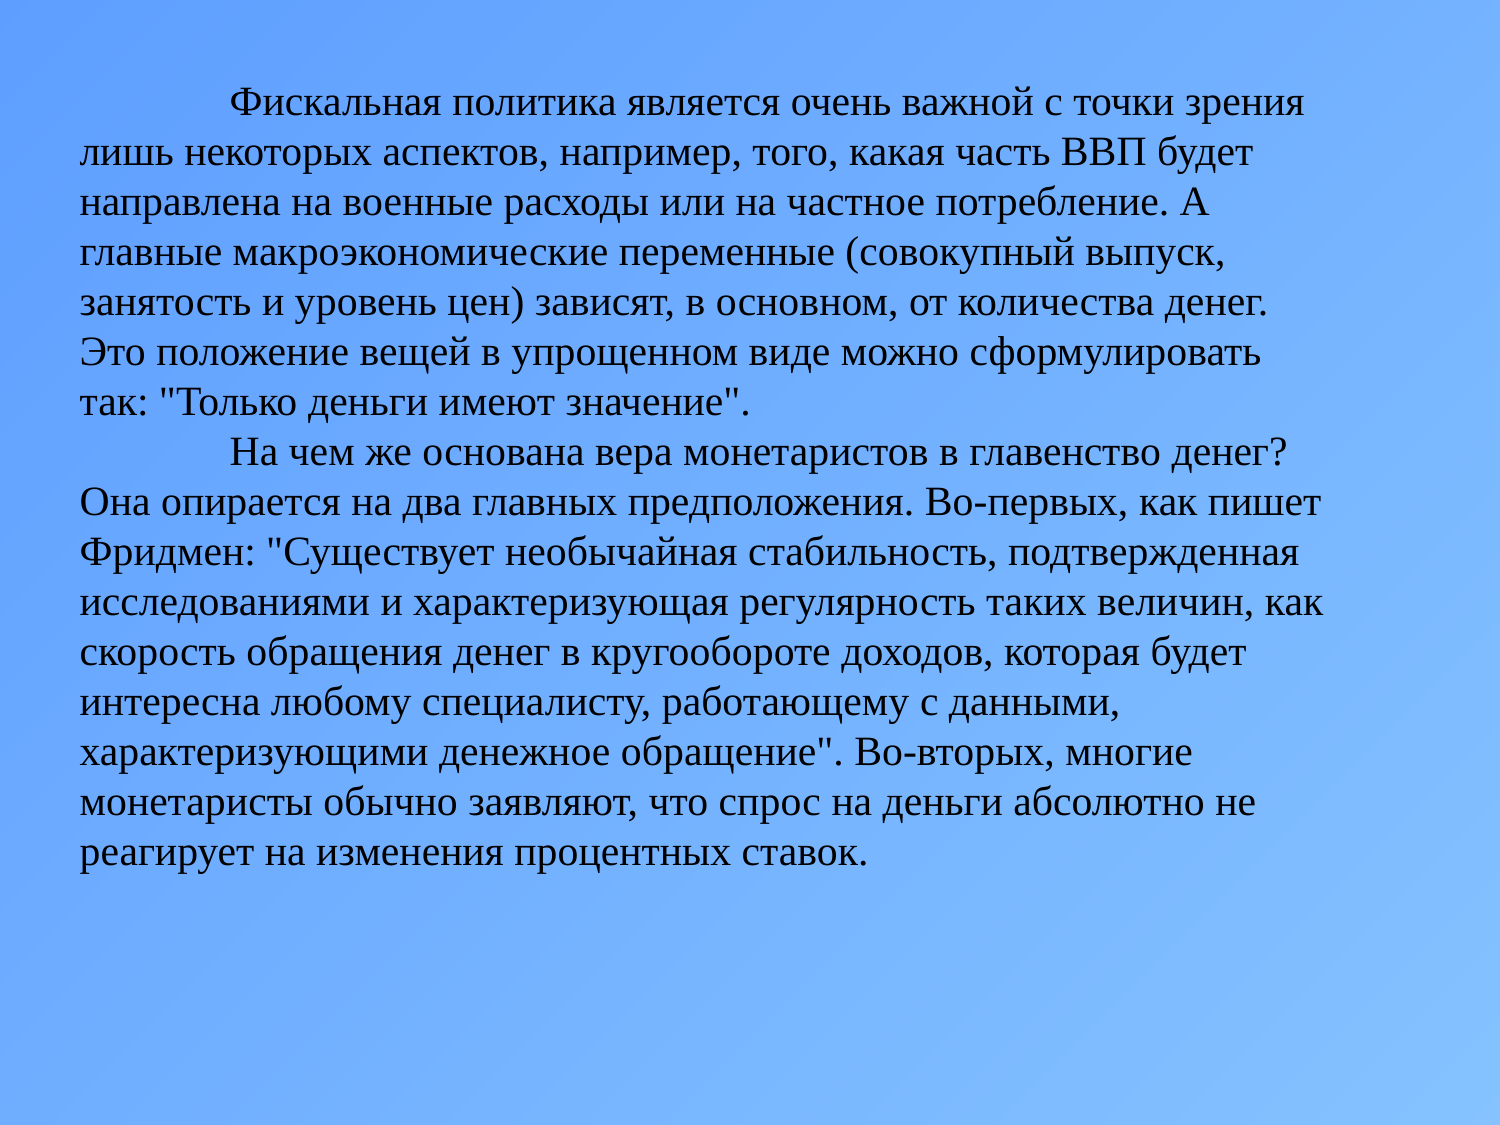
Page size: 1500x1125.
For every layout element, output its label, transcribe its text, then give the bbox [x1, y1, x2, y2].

text_box Фискальная политика является очень важной с точки зрения лишь некоторых аспектов, например, того, какая часть ВВП будет направлена на военные расходы или на частное потребление. А главные макроэкономические переменные (совокупный выпуск, занятость и уровень цен) зависят, в основном, от количества денег. Это положение вещей в упрощенном виде можно сформулировать так: "Только деньги имеют значение". На чем же основана вера монетаристов в главенство денег? Она опирается на два главных предположения. Во-первых, как пишет Фридмен: "Существует необычайная стабильность, подтвержденная исследованиями и характеризующая регулярность таких величин, как скорость обращения денег в кругообороте доходов, которая будет интересна любому специалисту, работающему с данными, характеризующими денежное обращение". Во-вторых, многие монетаристы обычно заявляют, что спрос на деньги абсолютно не реагирует на изменения процентных ставок. [64, 66, 1341, 882]
